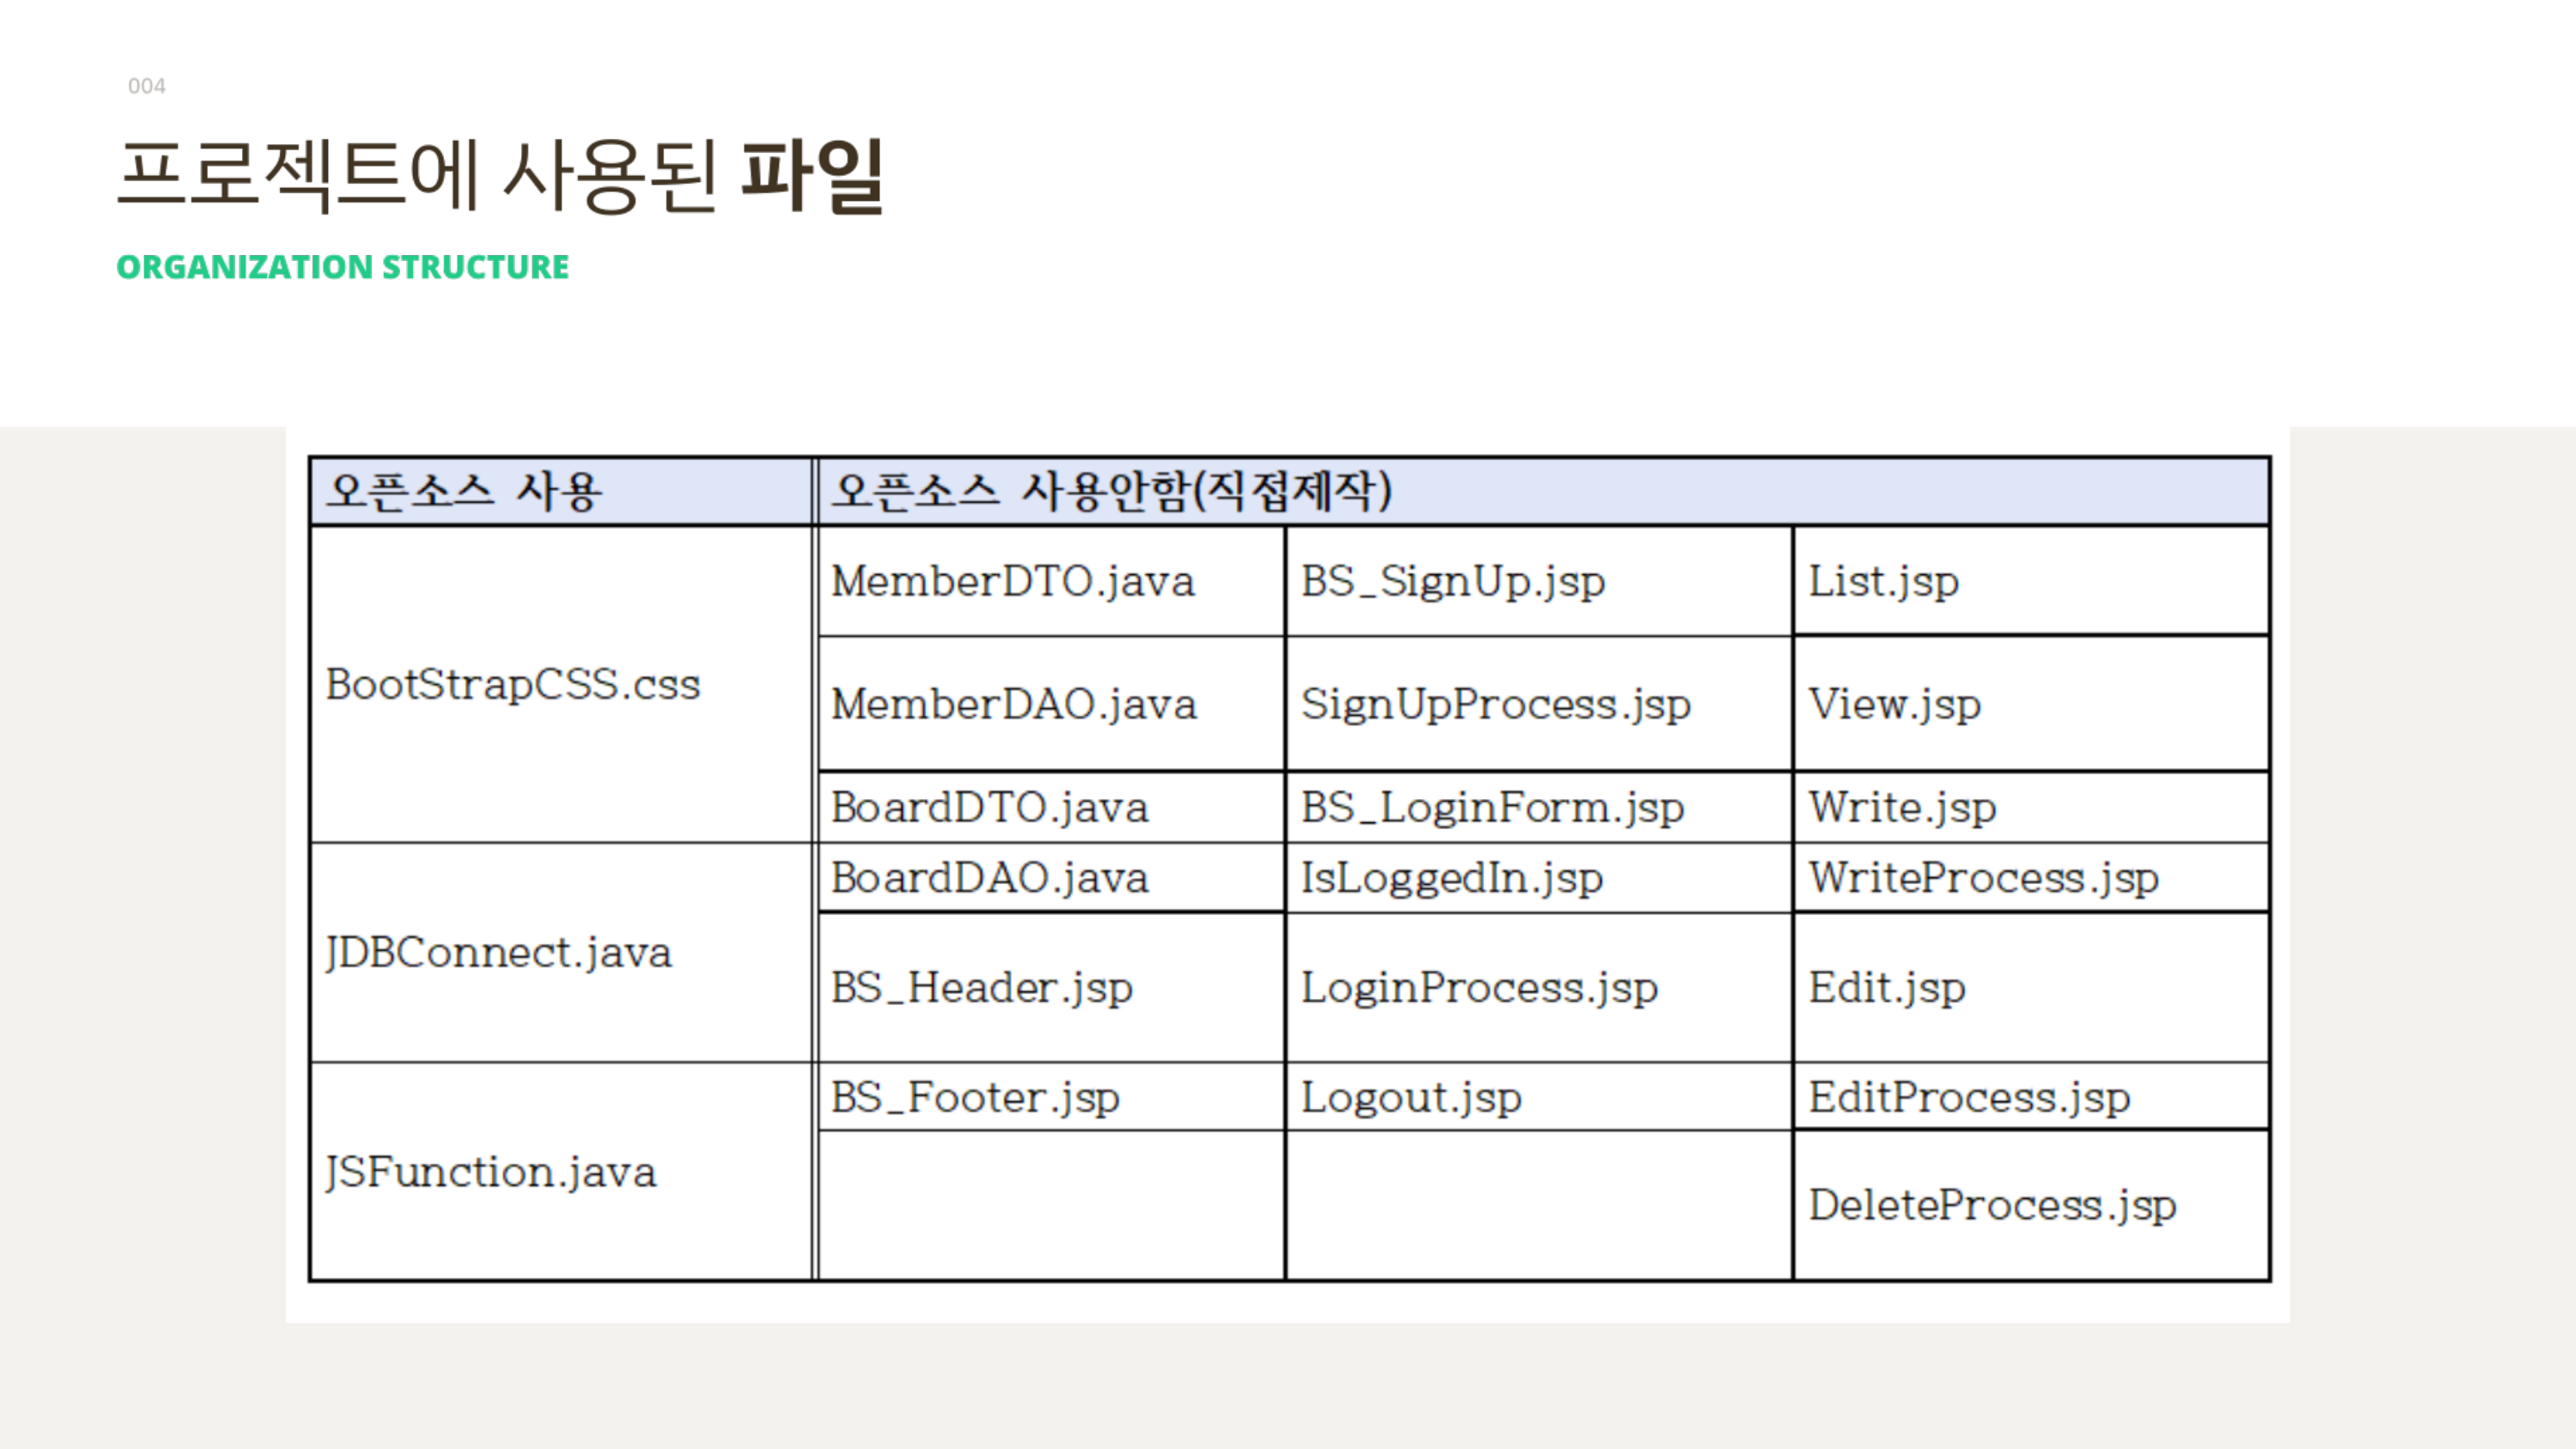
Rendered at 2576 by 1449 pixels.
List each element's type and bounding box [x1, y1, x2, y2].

picture [103, 69, 926, 303]
text_box [286, 427, 2290, 1324]
text_box [0, 0, 2576, 428]
